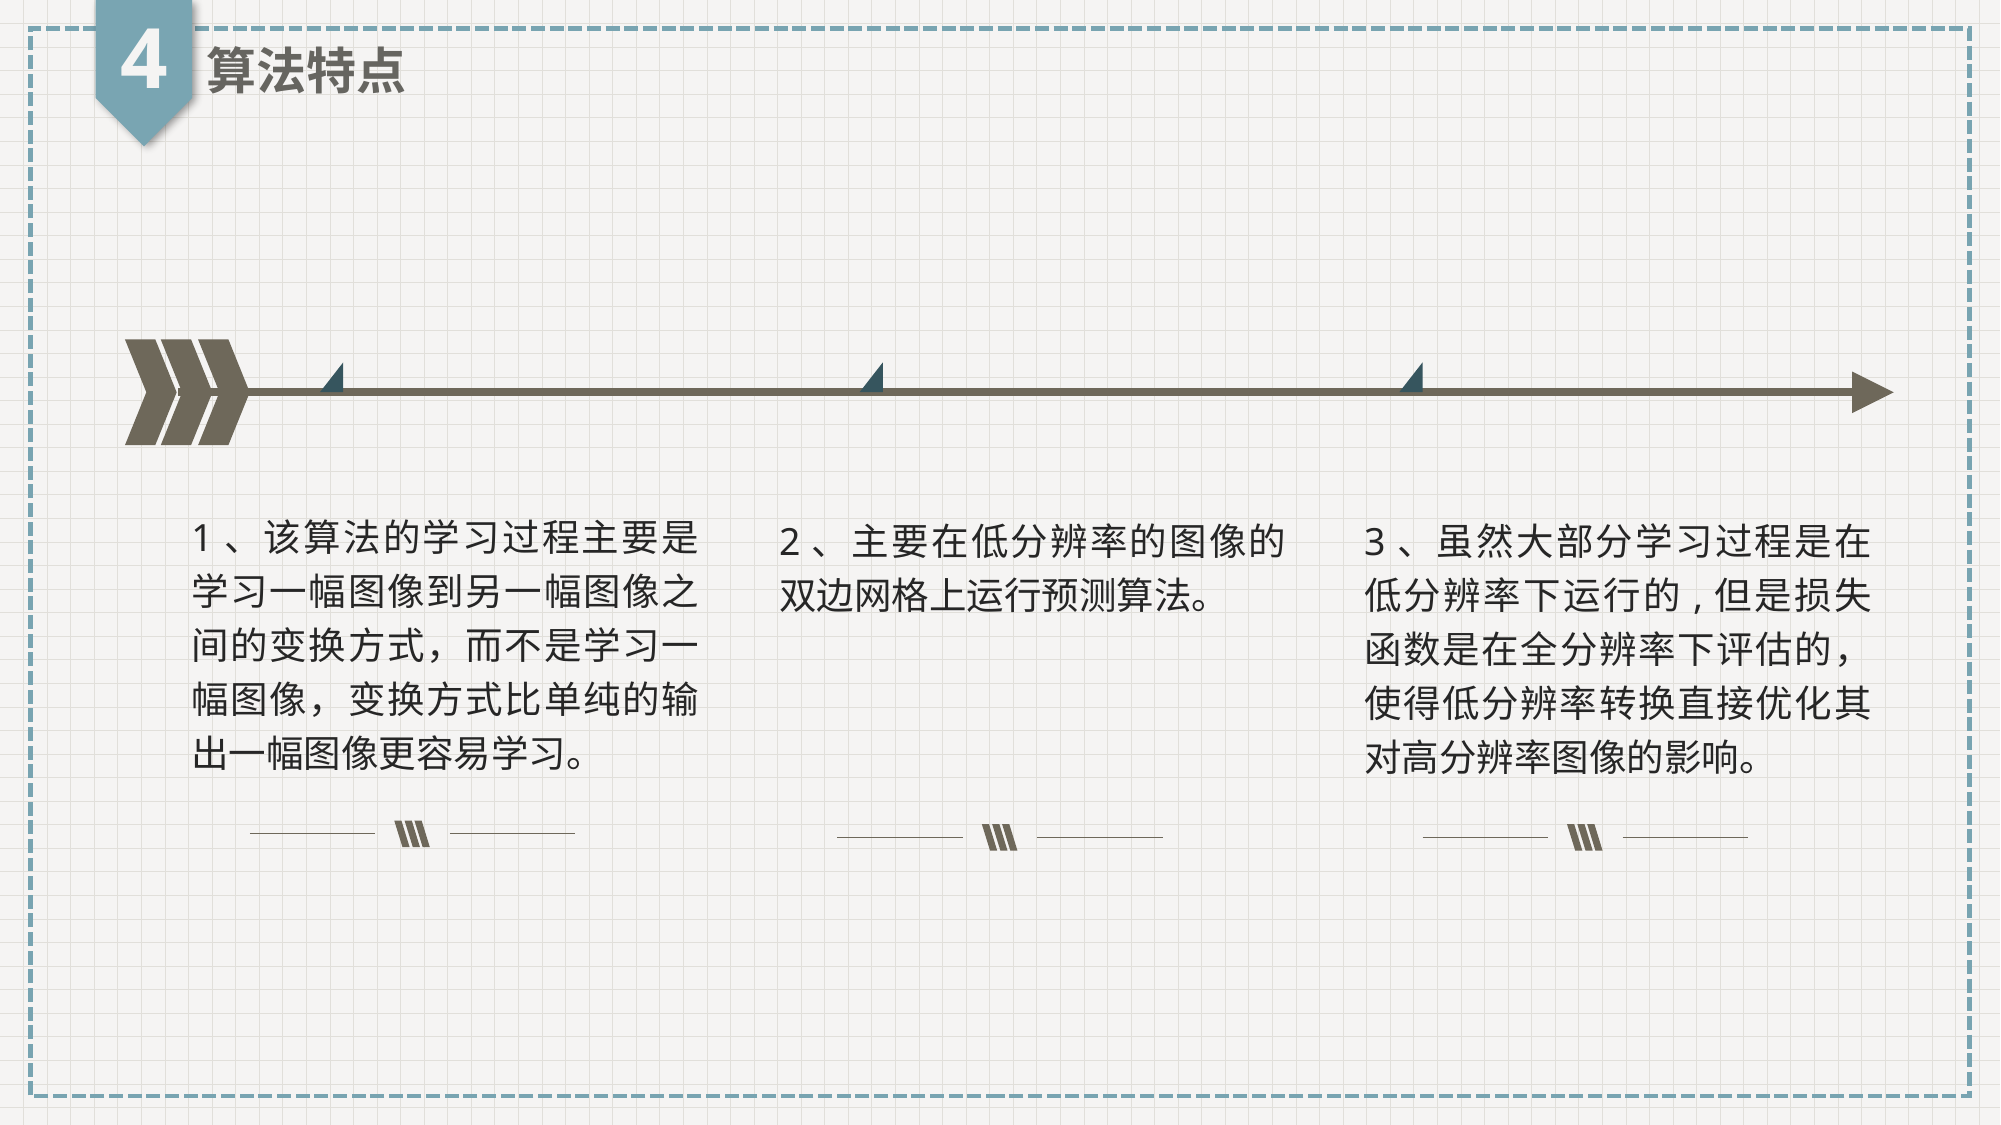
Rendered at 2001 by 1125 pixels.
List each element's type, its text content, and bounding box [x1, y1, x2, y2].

text_box 1、该算法的学习过程主要是学习一幅图像到另一幅图像之间的变换方式，而不是学习一幅图像，变换方式比单纯的输出一幅图像更容易学习。 [176, 497, 714, 783]
text_box 3、虽然大部分学习过程是在低分辨率下运行的,但是损失函数是在全分辨率下评估的，使得低分辨率转换直接优化其对高分辨率图像的影响。 [1349, 501, 1887, 786]
list 4 [95, 0, 193, 123]
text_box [249, 820, 575, 848]
text_box 2、主要在低分辨率的图像的双边网格上运行预测算法。 [764, 501, 1302, 625]
list 算法特点 [192, 35, 883, 112]
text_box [124, 339, 1894, 446]
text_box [1422, 824, 1748, 851]
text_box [837, 824, 1163, 851]
